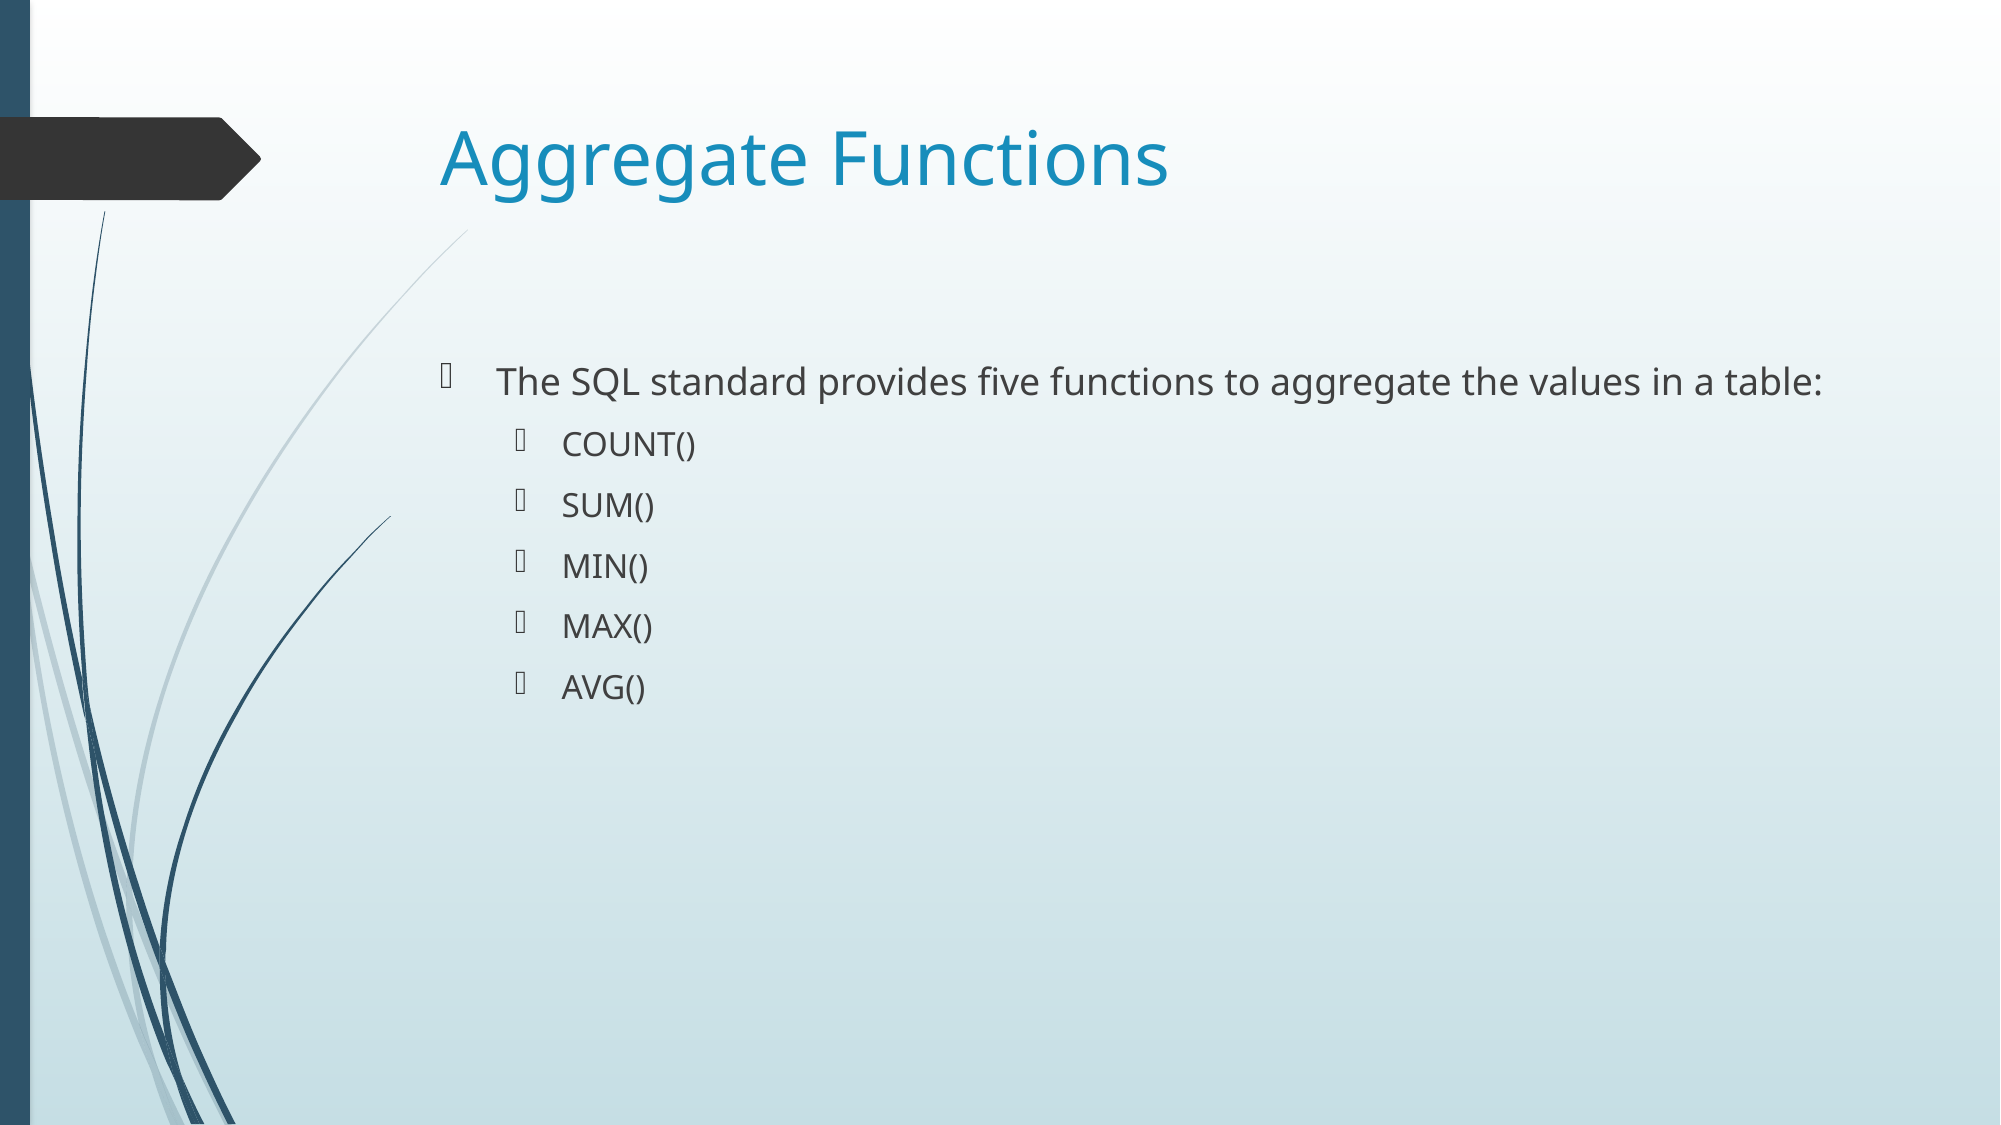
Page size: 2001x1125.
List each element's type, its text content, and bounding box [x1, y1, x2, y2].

title Aggregate Functions [425, 102, 1888, 313]
list The SQL standard provides five functions to aggregate the values in a table: COUNT() SUM() MIN() MAX() AVG() [424, 350, 1888, 970]
